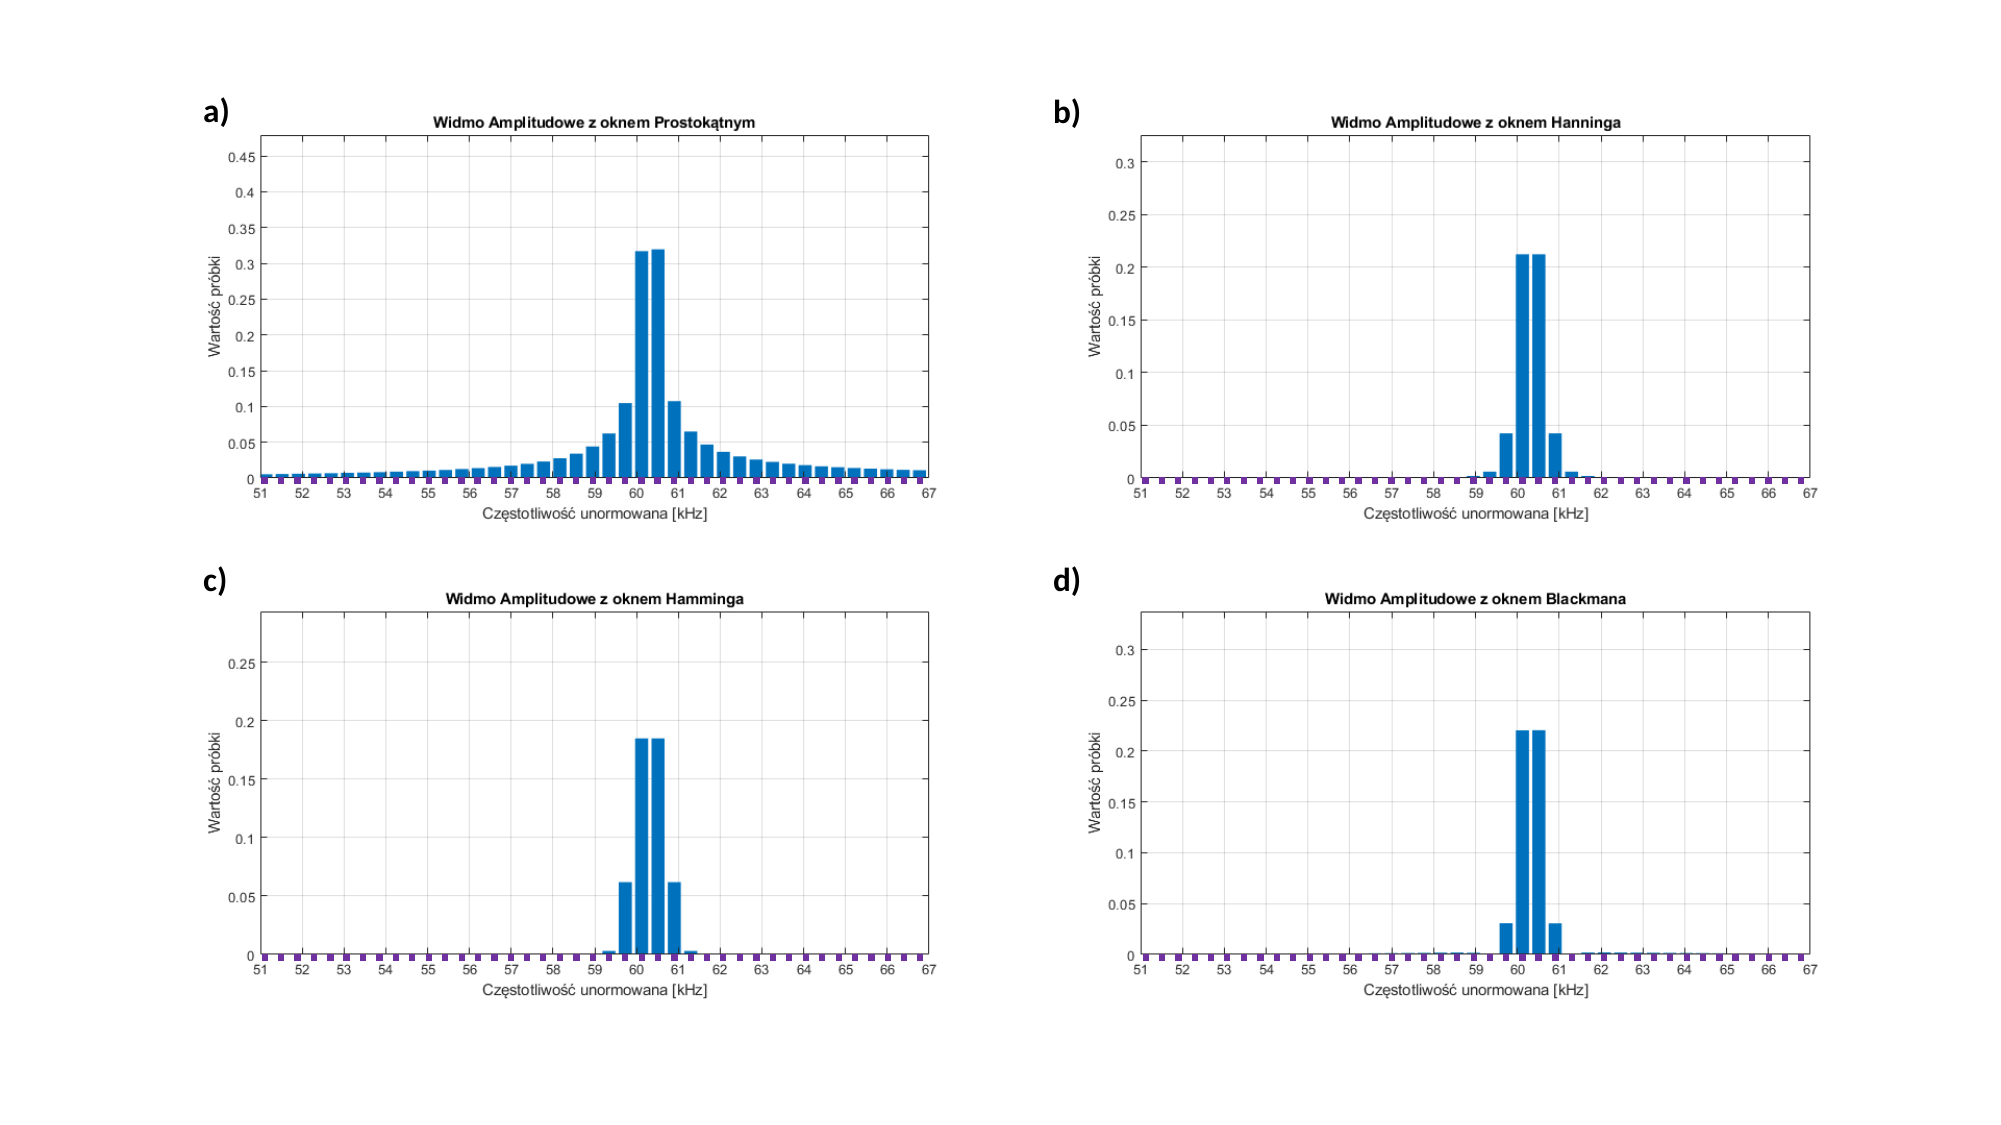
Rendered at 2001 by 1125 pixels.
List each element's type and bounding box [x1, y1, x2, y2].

picture [0, 60, 2000, 1065]
